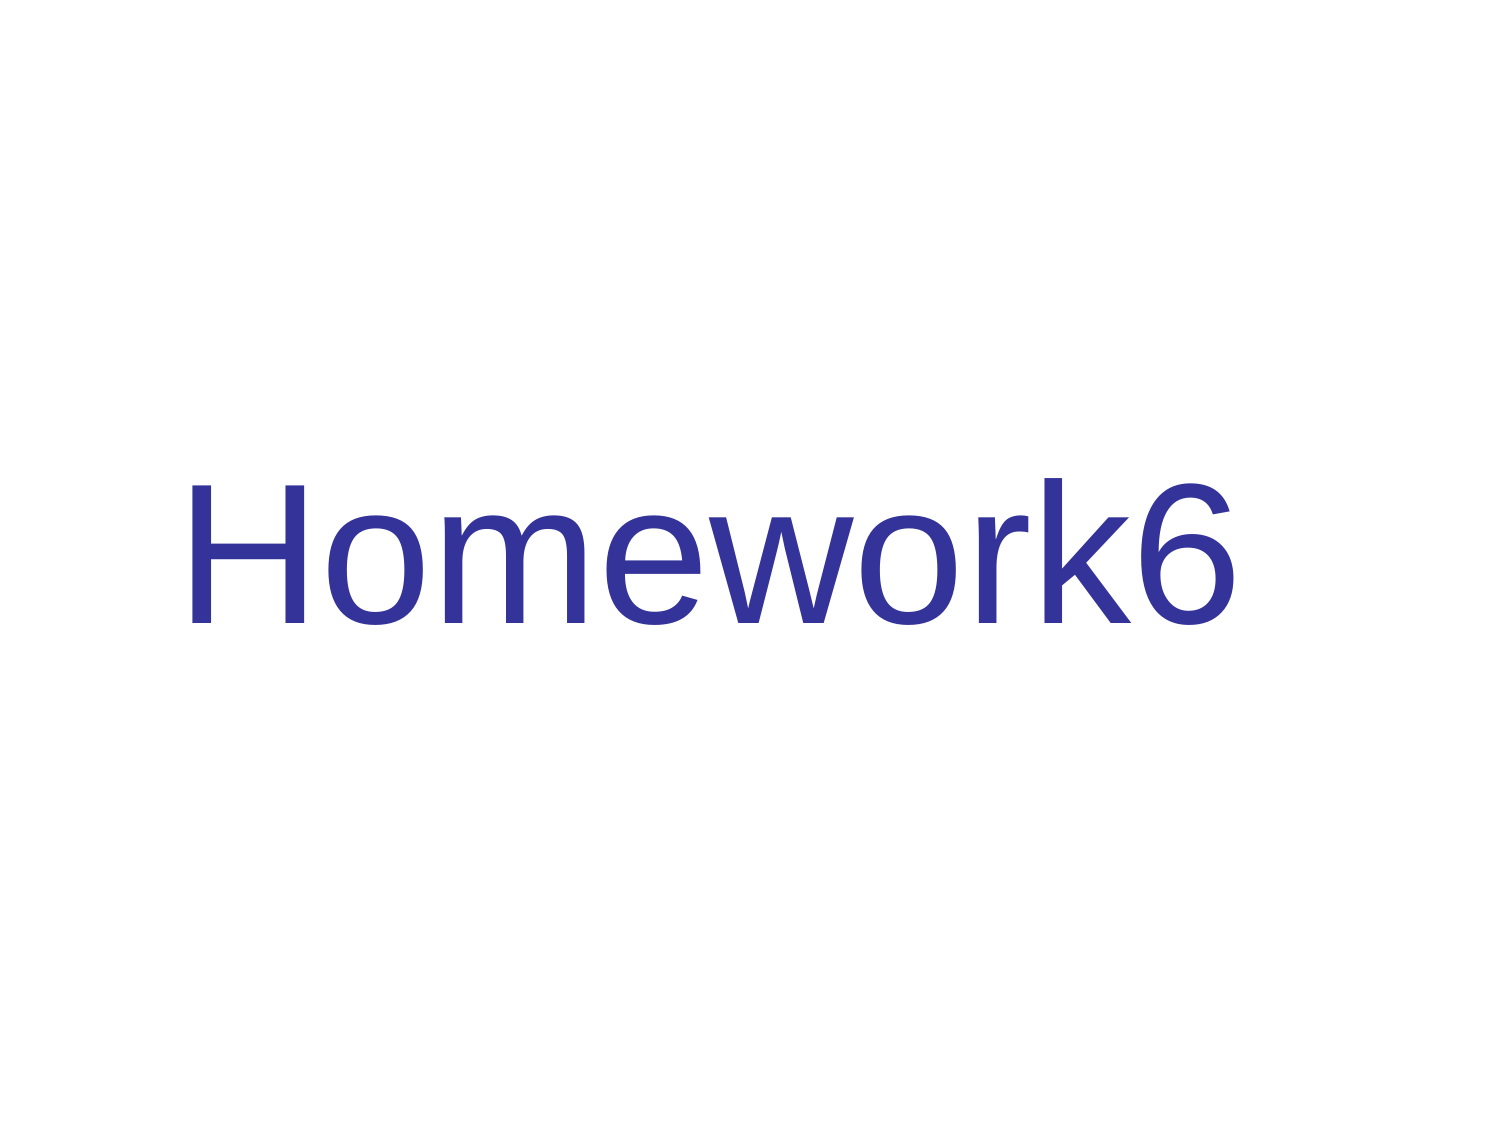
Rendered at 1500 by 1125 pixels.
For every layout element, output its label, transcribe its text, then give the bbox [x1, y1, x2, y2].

title Homework6 [62, 450, 1413, 638]
